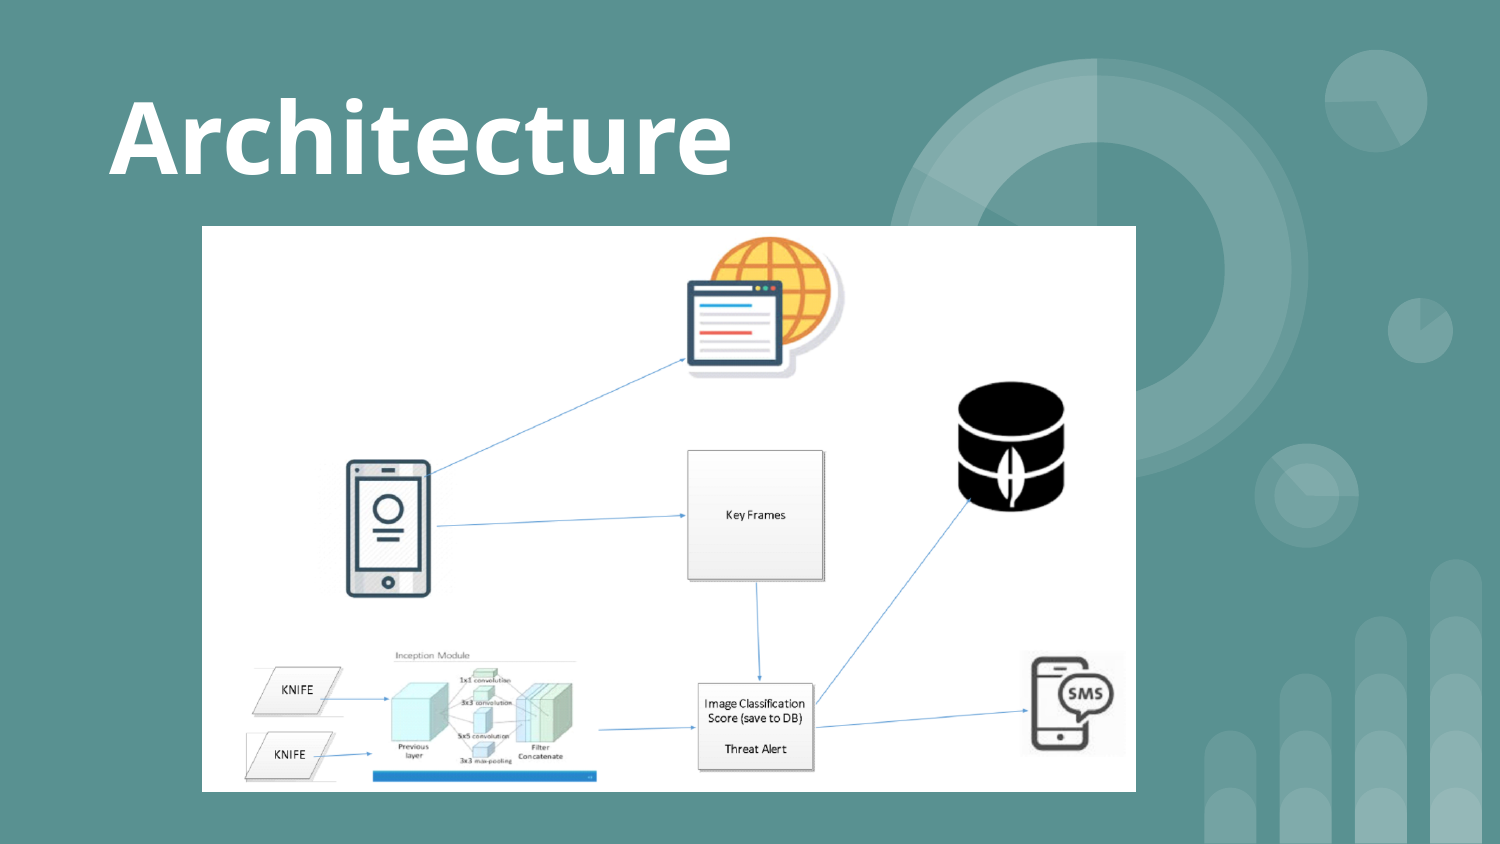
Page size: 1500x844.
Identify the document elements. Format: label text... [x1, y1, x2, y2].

title Architecture [94, 40, 1194, 229]
picture [202, 226, 1137, 792]
